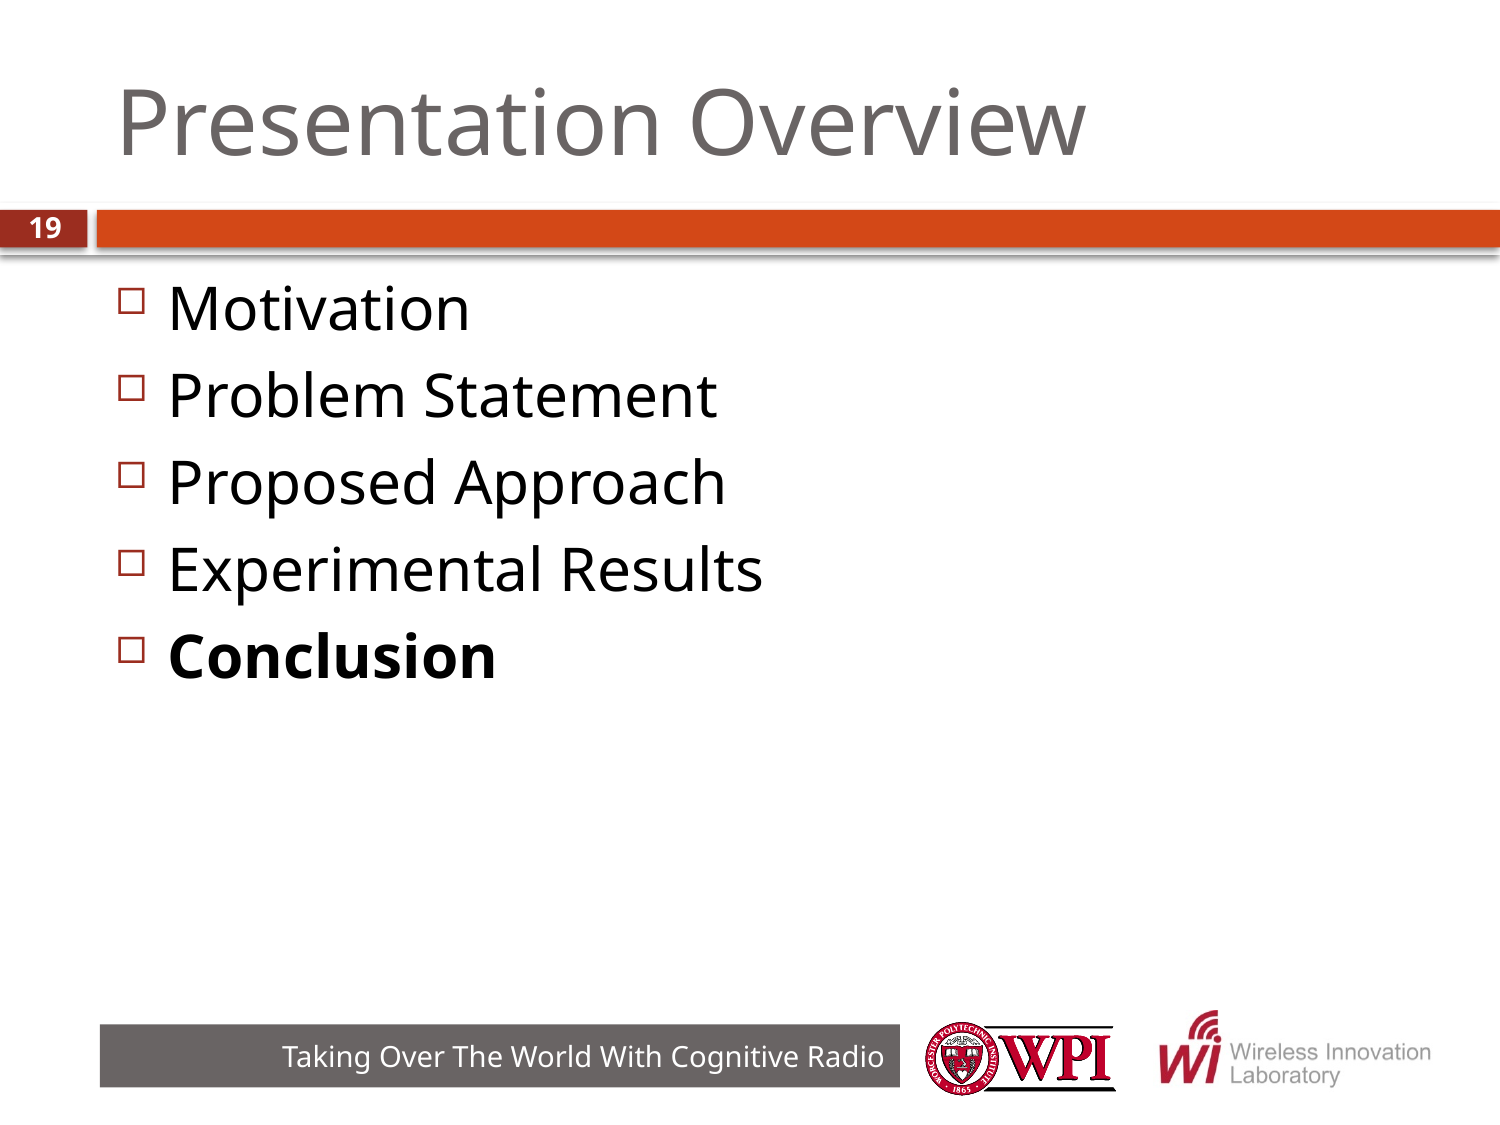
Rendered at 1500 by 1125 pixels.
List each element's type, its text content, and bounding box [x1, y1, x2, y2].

list Motivation Problem Statement Proposed Approach Experimental Results Conclusion [100, 262, 1438, 1000]
picture [1153, 1010, 1438, 1099]
title Presentation Overview [100, 37, 1438, 200]
